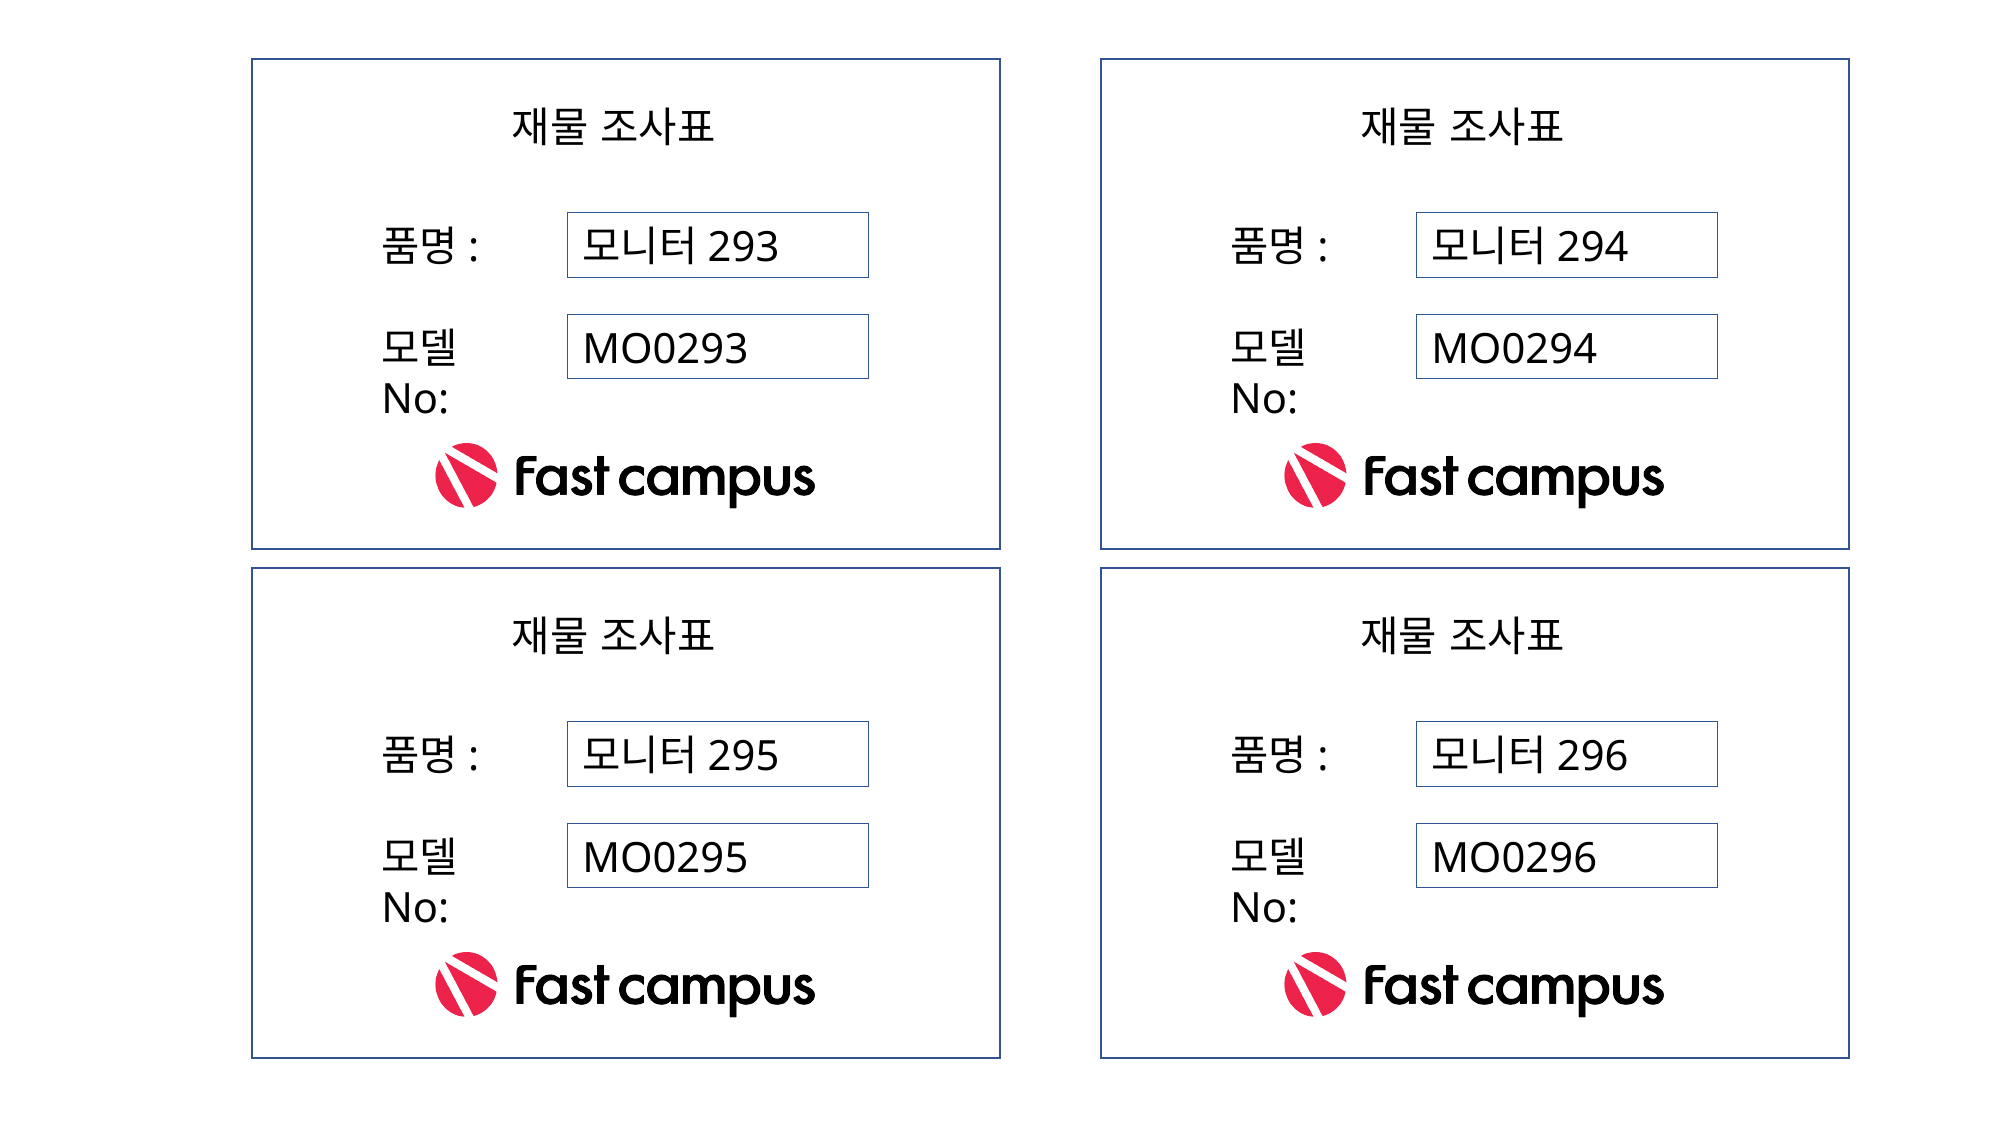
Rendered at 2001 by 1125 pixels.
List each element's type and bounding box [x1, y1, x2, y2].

text_box [1100, 567, 1850, 1059]
text_box [251, 567, 1001, 1059]
picture [430, 437, 820, 514]
picture [1279, 946, 1669, 1023]
picture [430, 946, 820, 1023]
text_box [1100, 58, 1850, 550]
text_box [251, 58, 1001, 550]
picture [1279, 437, 1669, 514]
